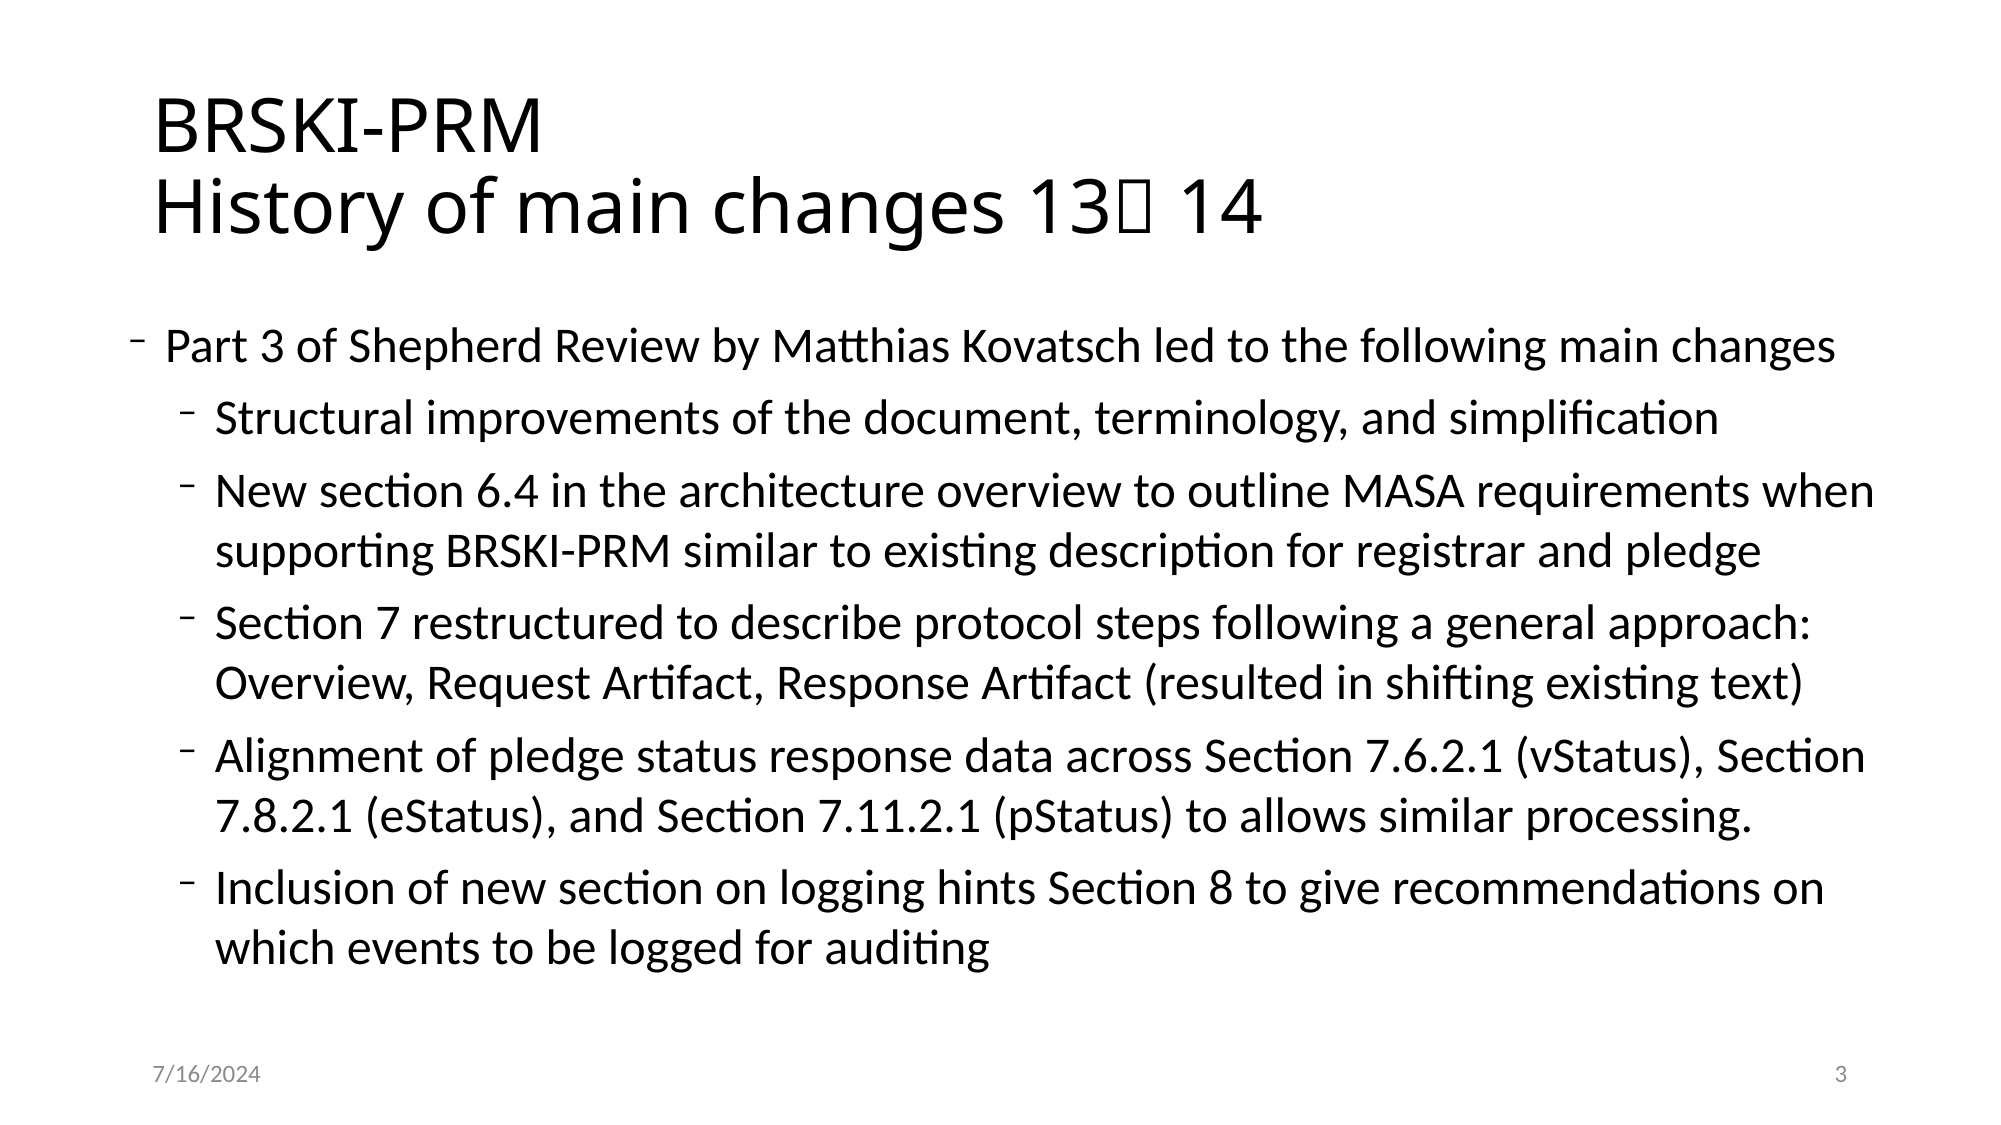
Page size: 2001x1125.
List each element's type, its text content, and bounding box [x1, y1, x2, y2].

text_box 3 [1412, 1042, 1863, 1103]
title BRSKI-PRM History of main changes 13 14 [137, 59, 1863, 278]
text_box 7/16/2024 [137, 1042, 588, 1103]
list Part 3 of Shepherd Review by Matthias Kovatsch led to the following main changes Structural improvements of the document, terminology, and simplification New section 6.4 in the architecture overview to outline MASA requirements when supporting BRSKI-PRM similar to existing description for registrar and pledge Section 7 restructured to describe protocol steps following a general approach: Overview, Request Artifact, Response Artifact (resulted in shifting existing text) Alignment of pledge status response data across Section 7.6.2.1 (vStatus), Section 7.8.2.1 (eStatus), and Section 7.11.2.1 (pStatus) to allows similar processing. Inclusion of new section on logging hints Section 8 to give recommendations on which events to be logged for auditing [112, 304, 1939, 1050]
